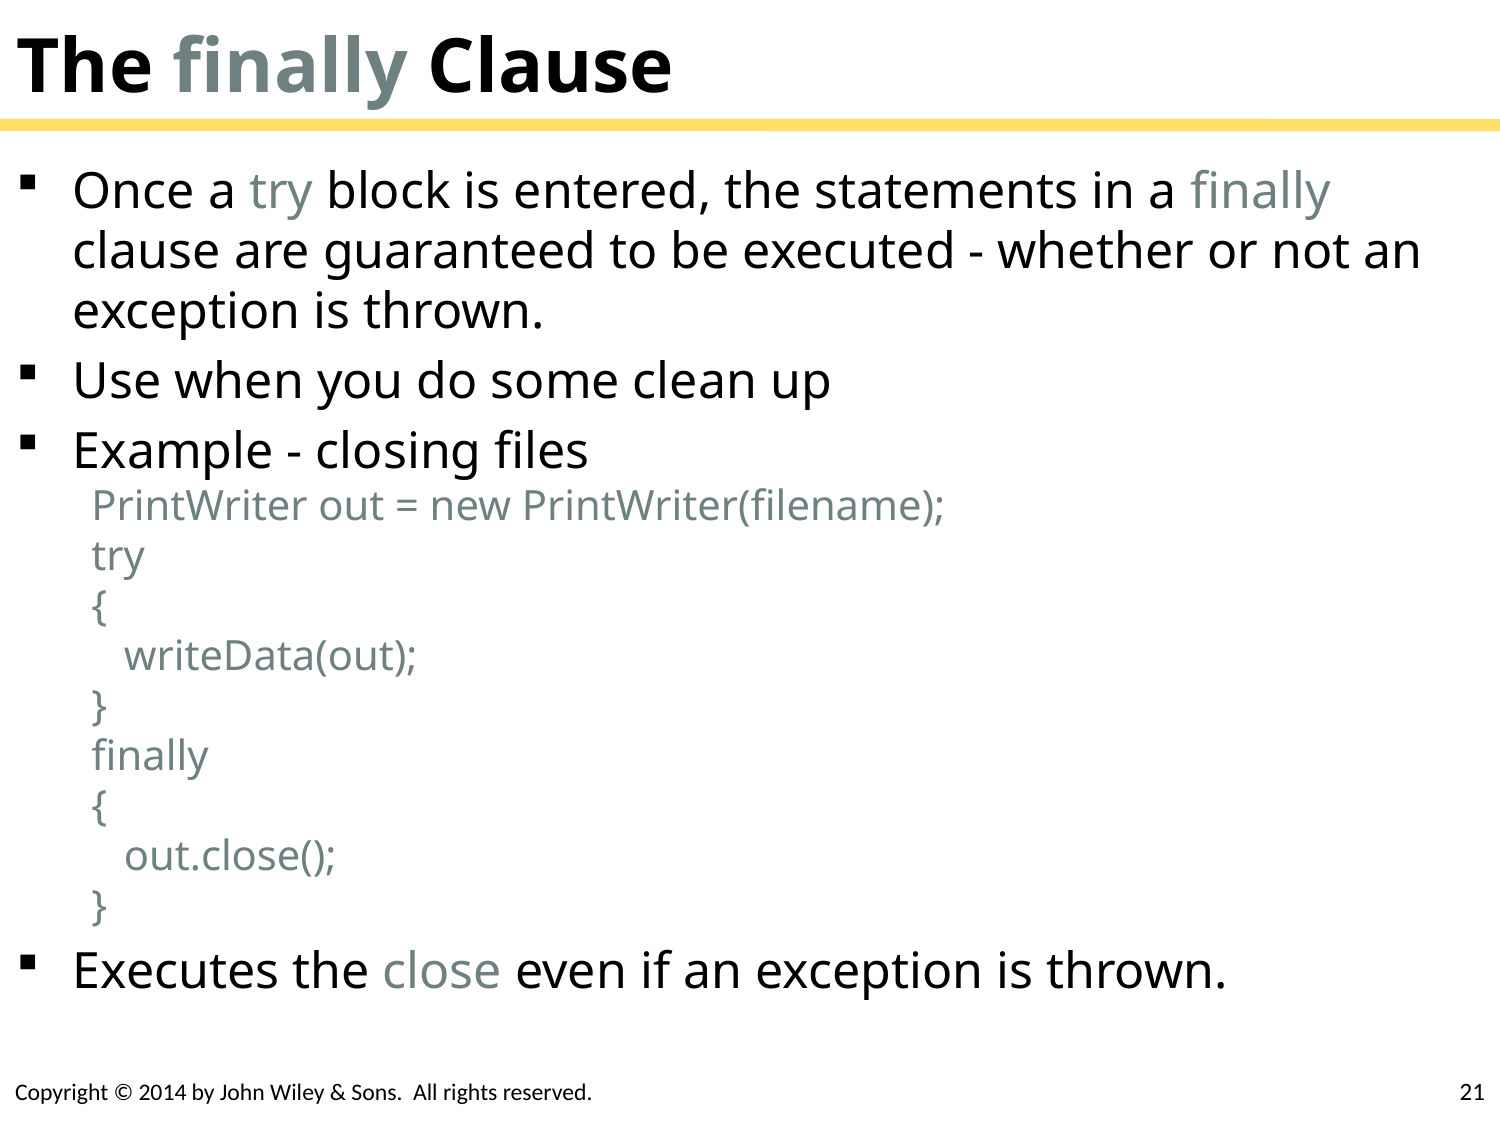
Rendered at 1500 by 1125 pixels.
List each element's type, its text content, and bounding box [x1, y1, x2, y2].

list Once a try block is entered, the statements in a finally clause are guaranteed to be executed - whether or not an exception is thrown. Use when you do some clean up Example - closing files PrintWriter out = new PrintWriter(filename); try { writeData(out); } finally { out.close(); } Executes the close even if an exception is thrown. [1, 151, 1500, 1042]
title The finally Clause [1, 0, 1500, 125]
